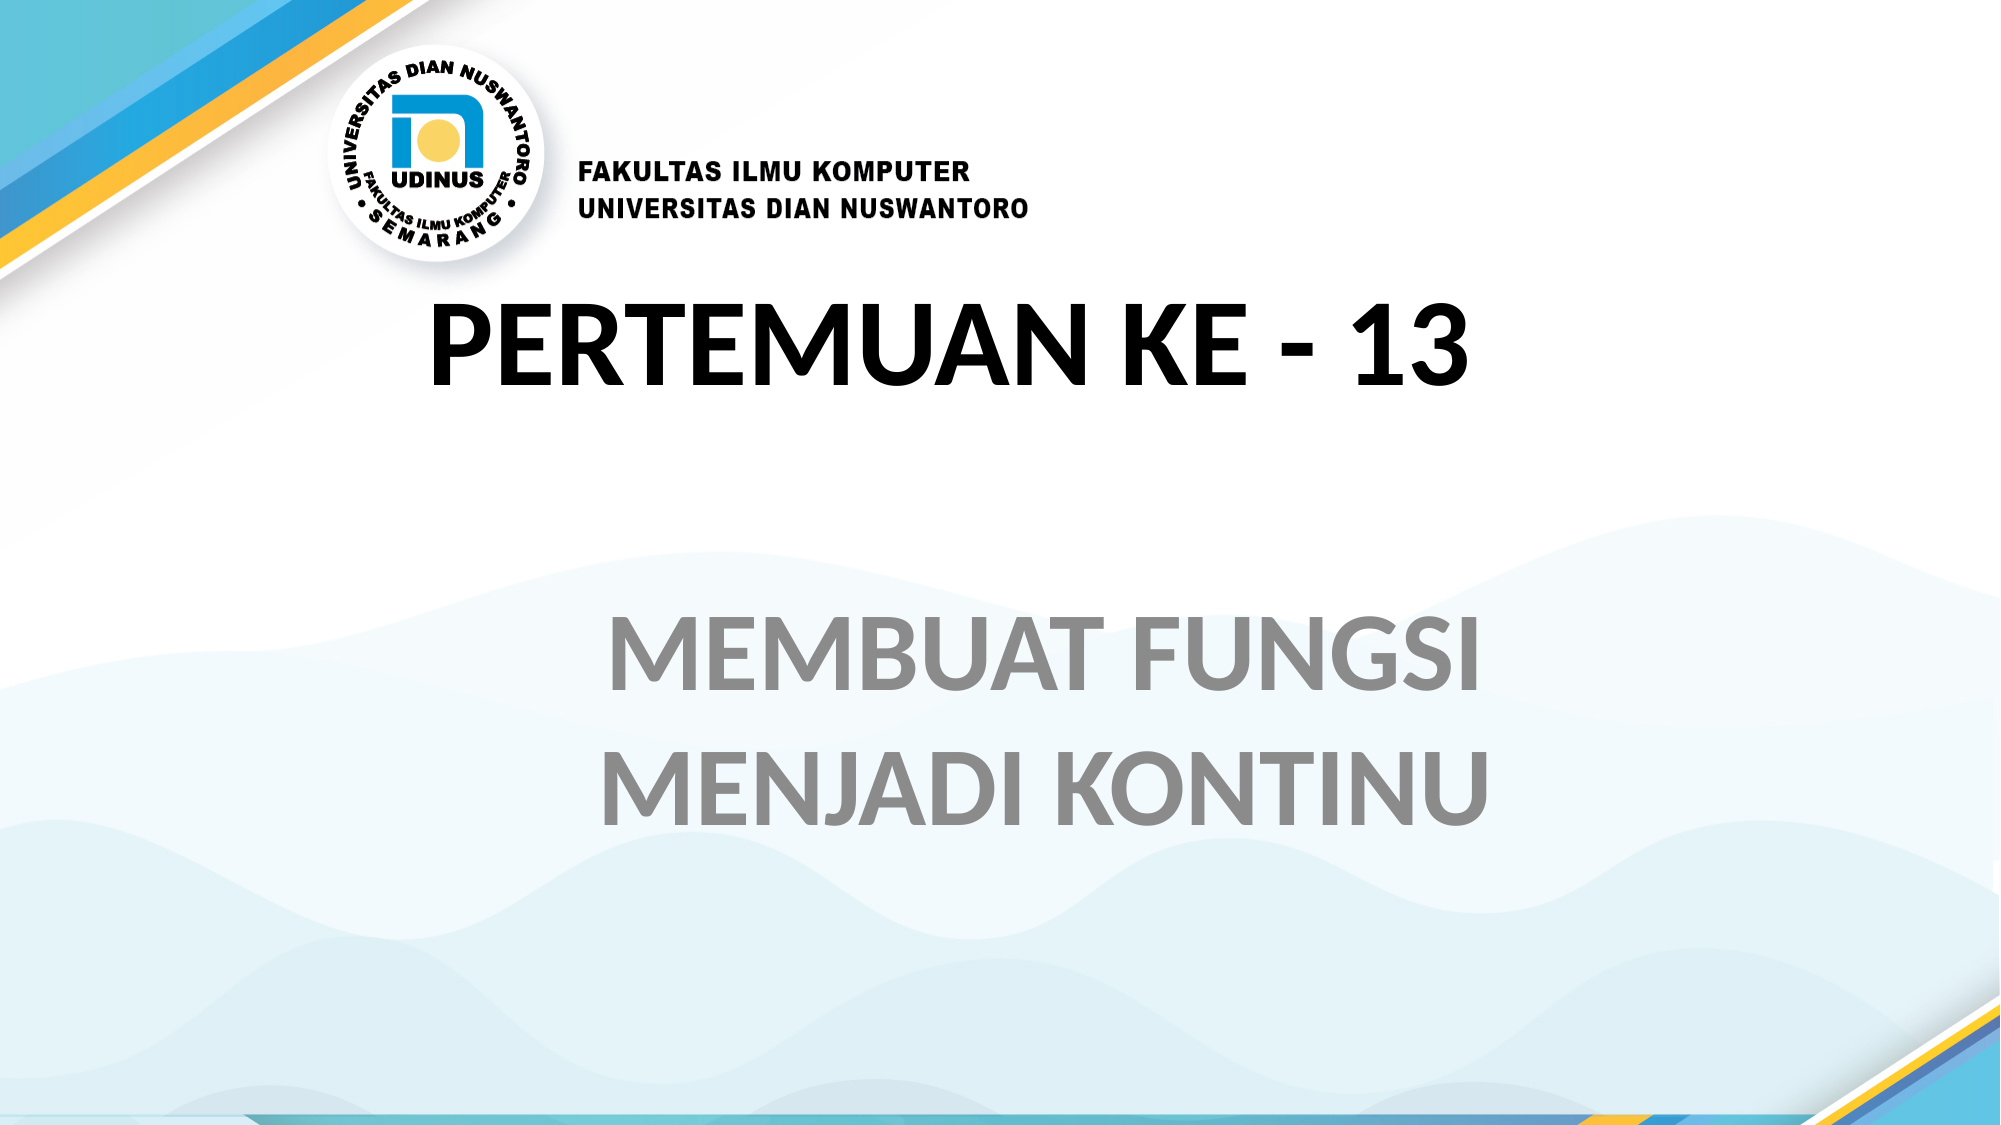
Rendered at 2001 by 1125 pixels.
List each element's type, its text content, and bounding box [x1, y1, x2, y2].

text_box MEMBUAT FUNGSI MENJADI KONTINU [520, 468, 1571, 948]
picture [0, 0, 2000, 1125]
text_box PERTEMUAN KE - 13 [312, 224, 1588, 447]
